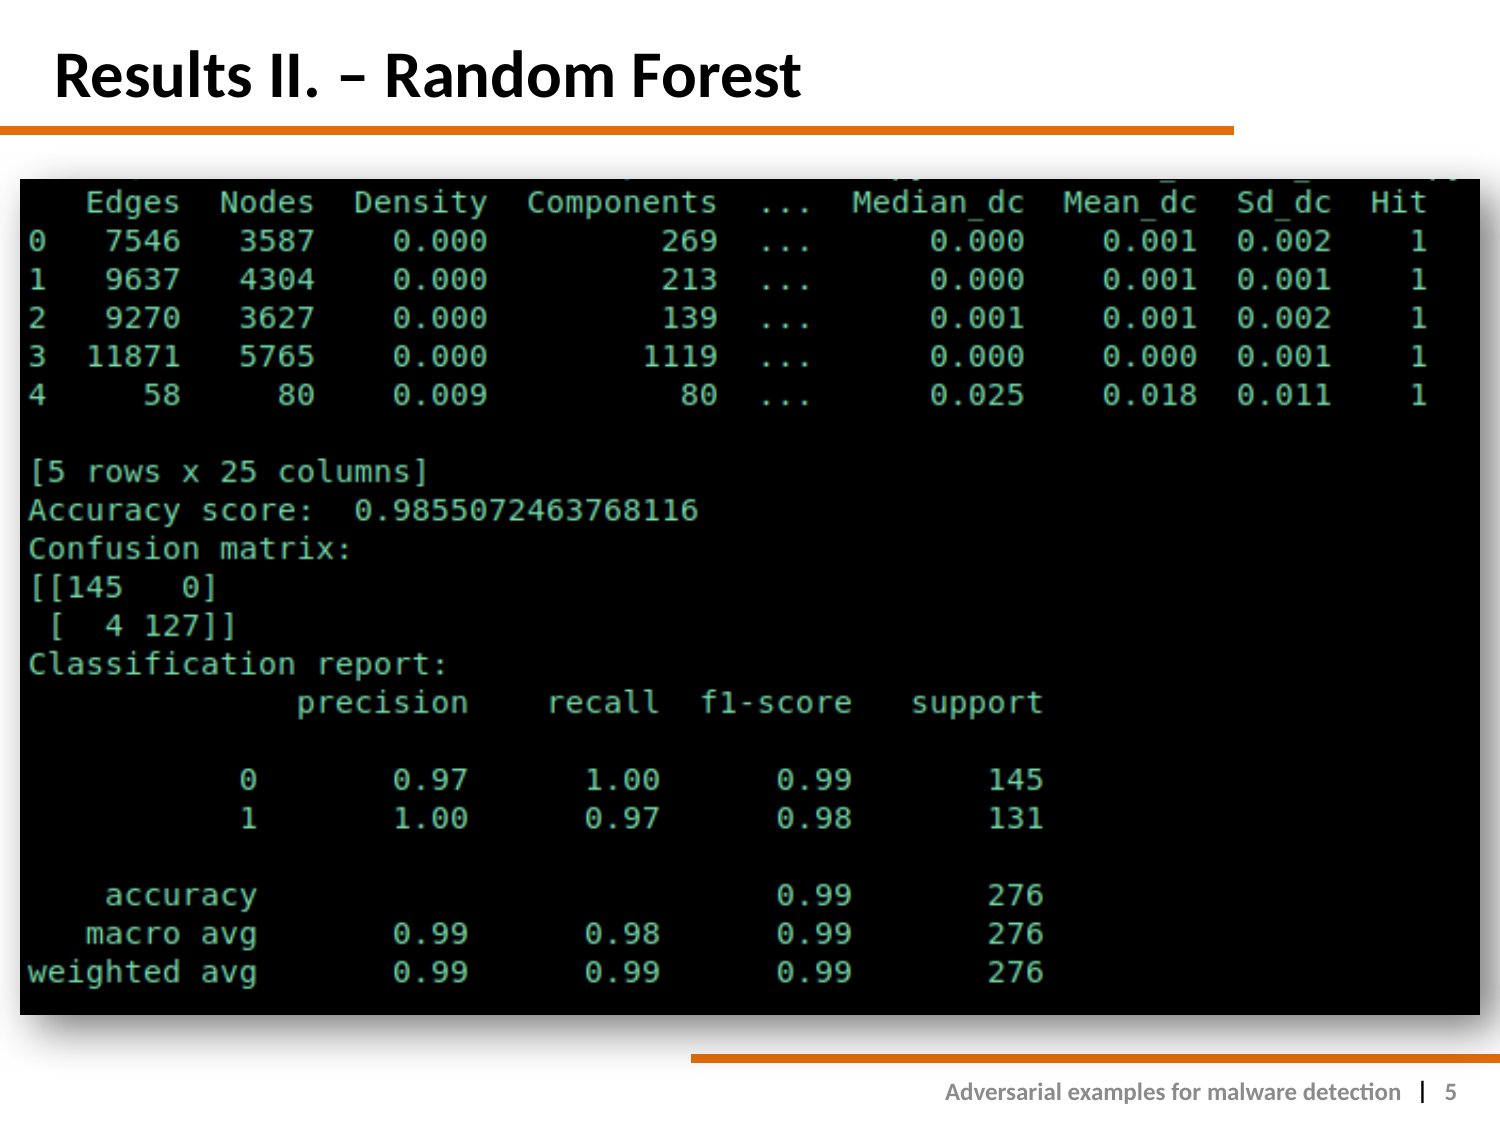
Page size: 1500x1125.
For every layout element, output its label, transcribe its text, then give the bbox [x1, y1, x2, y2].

slide_number 5 [1429, 1066, 1500, 1115]
title Results II. – Random Forest [39, 19, 1211, 124]
footer Adversarial examples for malware detection [730, 1066, 1418, 1115]
picture [19, 179, 1481, 1015]
